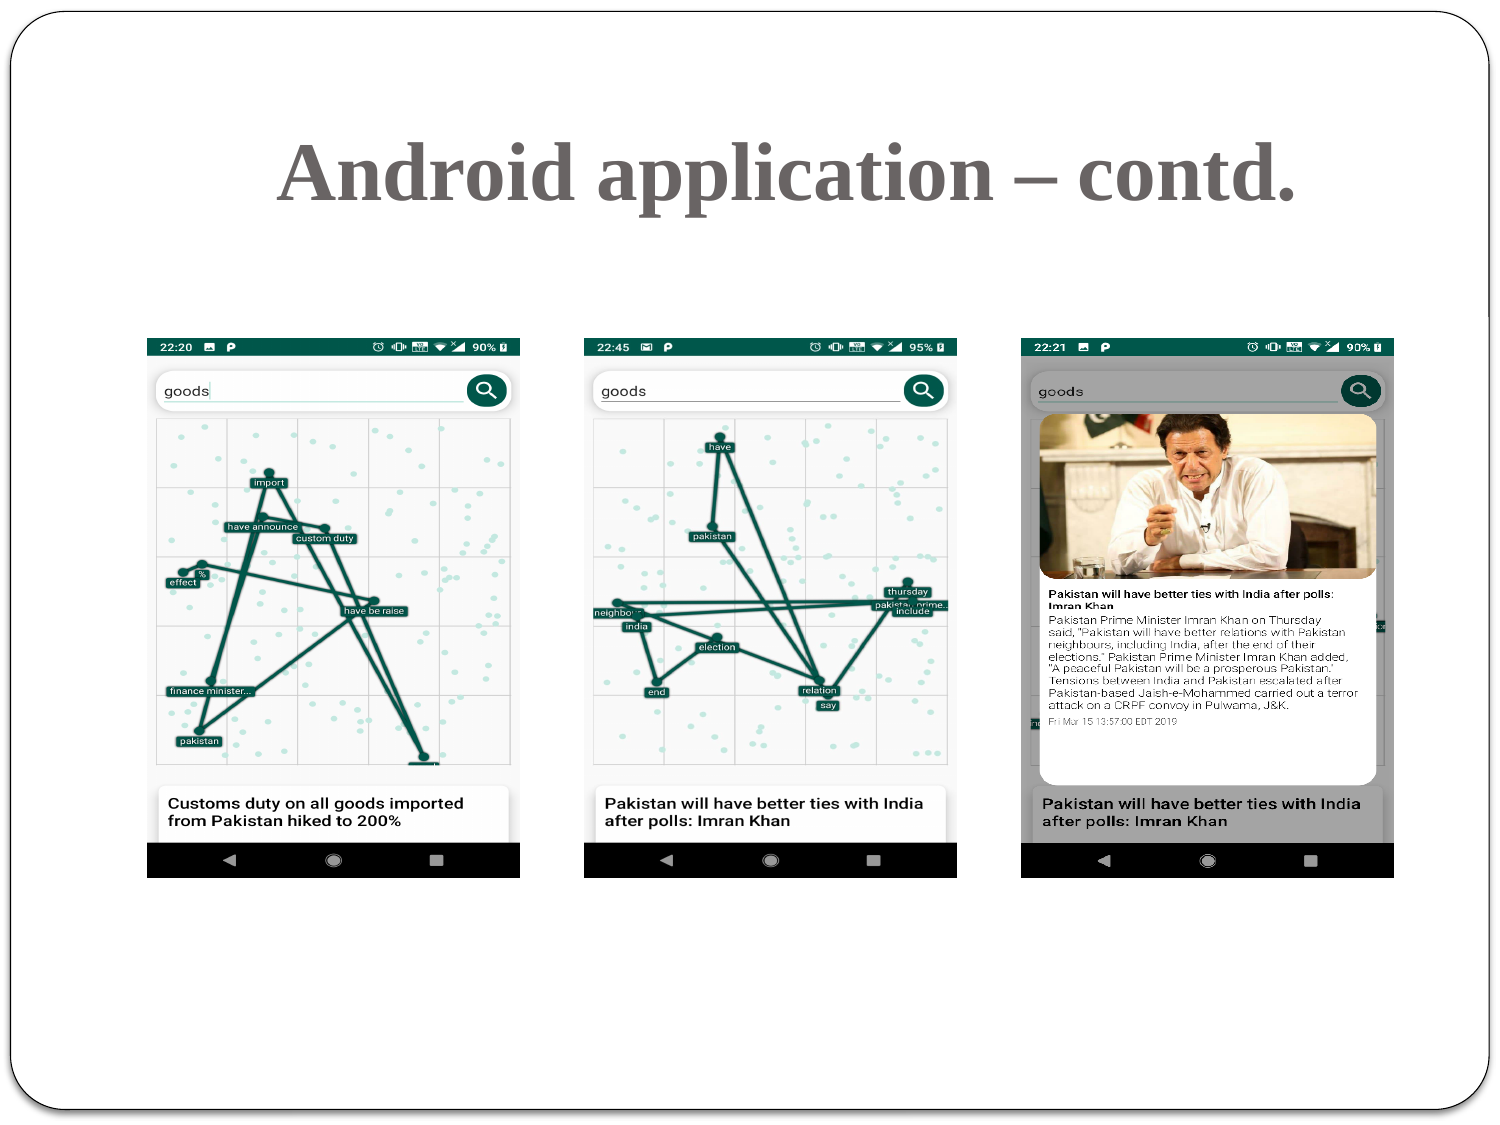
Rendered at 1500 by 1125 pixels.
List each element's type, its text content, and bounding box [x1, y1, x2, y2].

picture [584, 337, 957, 879]
picture [147, 337, 520, 879]
title Android application – contd. [150, 45, 1425, 233]
picture [1021, 337, 1394, 879]
